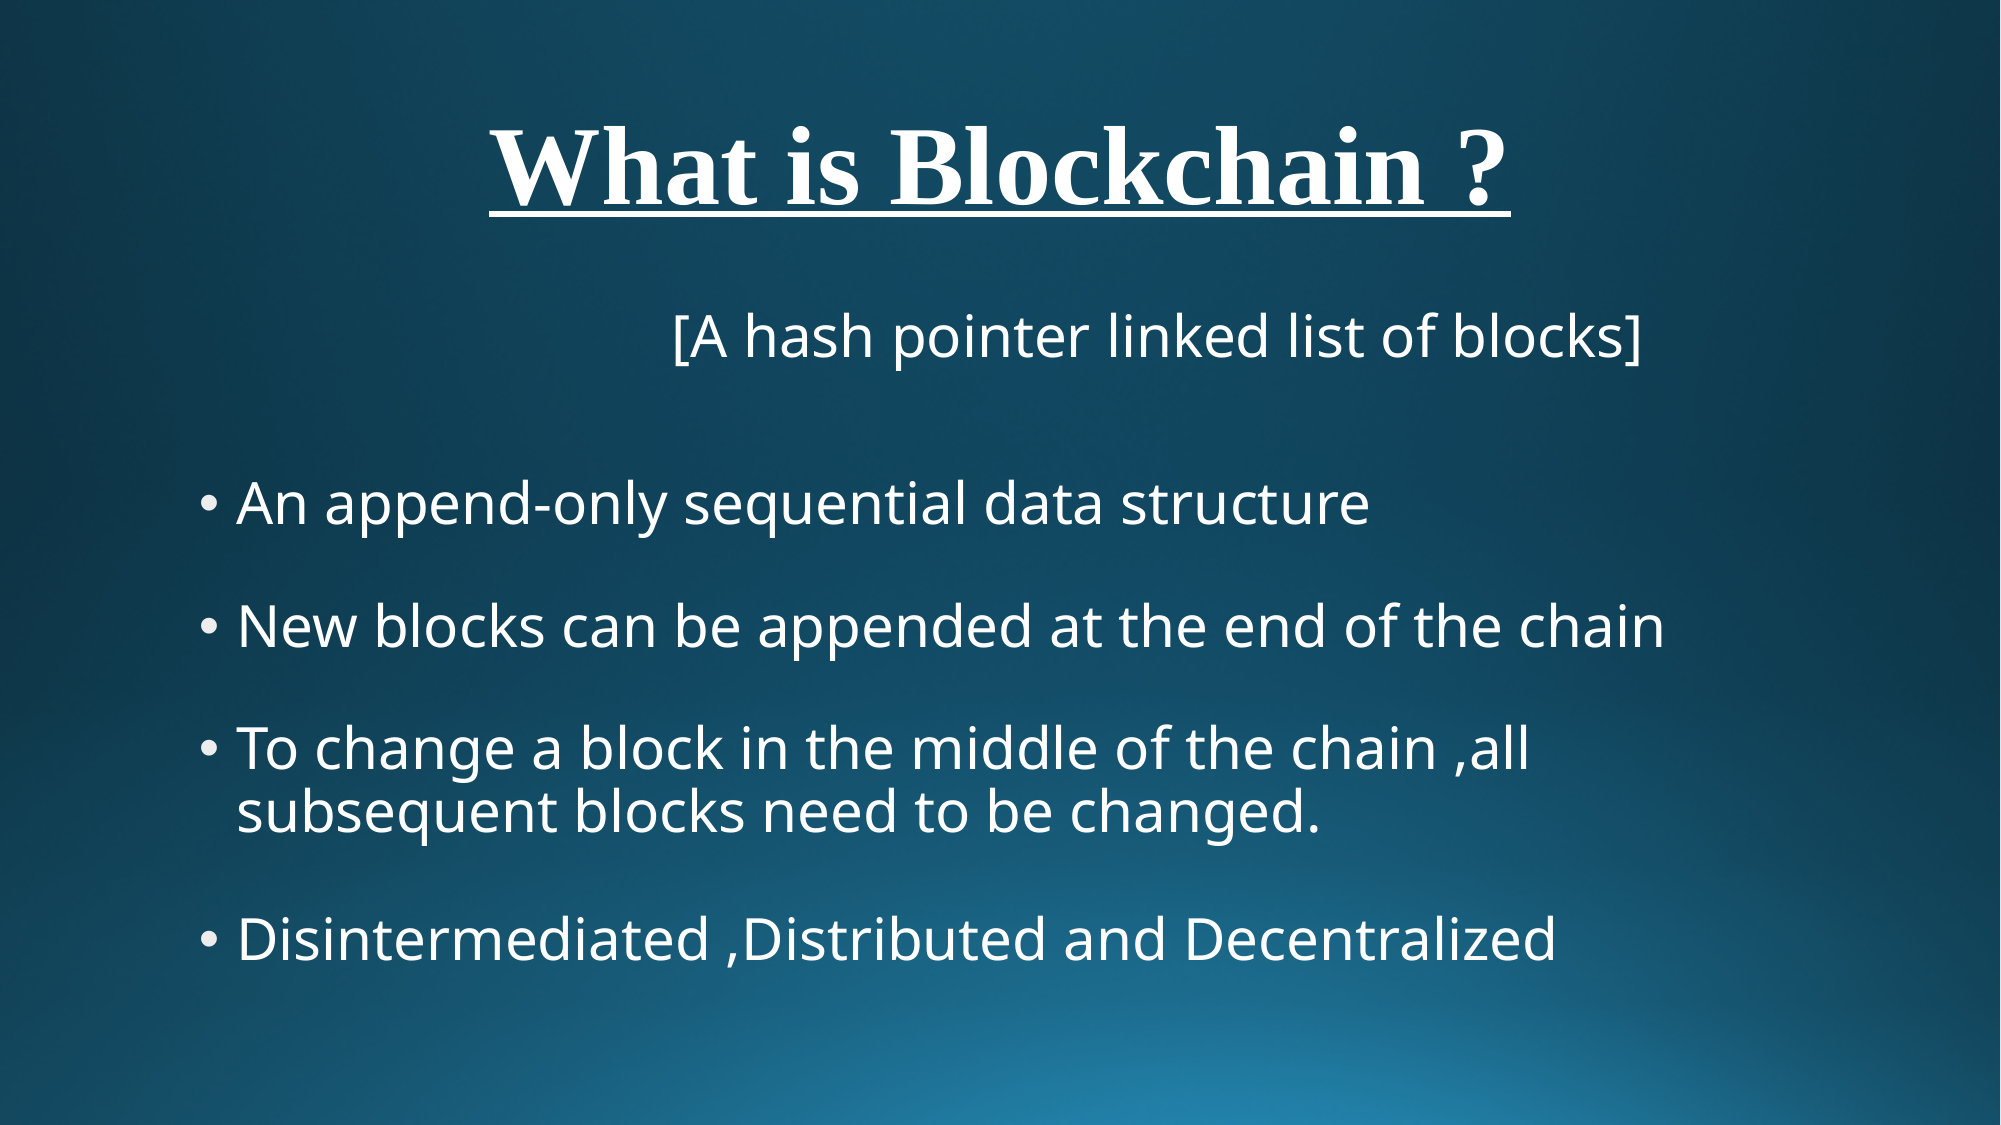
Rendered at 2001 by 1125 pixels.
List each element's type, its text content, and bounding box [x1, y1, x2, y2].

picture [0, 0, 2001, 1125]
list [A hash pointer linked list of blocks] An append-only sequential data structure New blocks can be appended at the end of the chain To change a block in the middle of the chain ,all subsequent blocks need to be changed. Disintermediated ,Distributed and Decentralized [183, 299, 1863, 1014]
title What is Blockchain ? [137, 59, 1863, 278]
